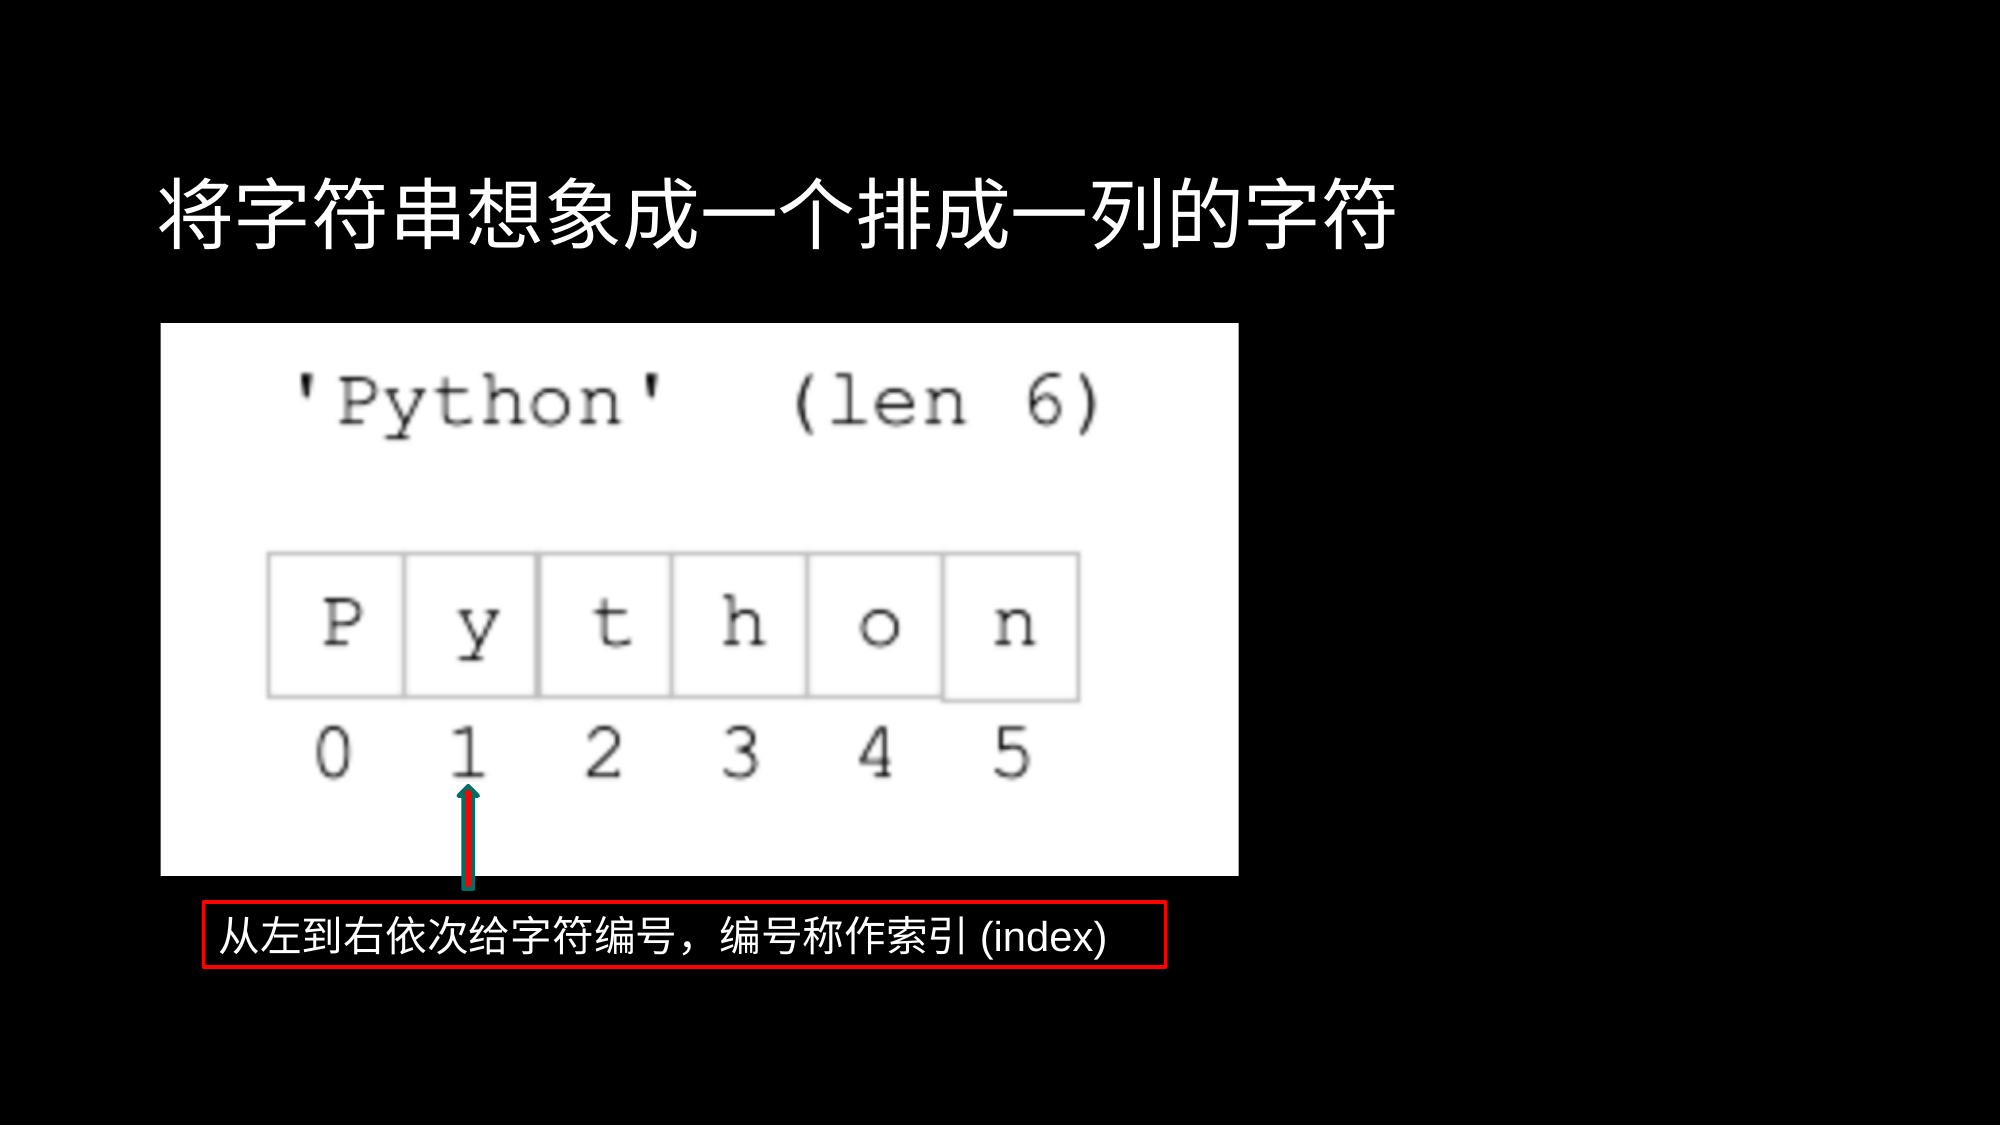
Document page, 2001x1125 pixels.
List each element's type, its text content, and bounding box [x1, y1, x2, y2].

picture [160, 323, 1239, 876]
text_box [461, 885, 476, 891]
text_box 从左到右依次给字符编号，编号称作索引(index) [203, 902, 1166, 967]
text_box 将字符串想象成一个排成一列的字符 [136, 145, 2000, 271]
